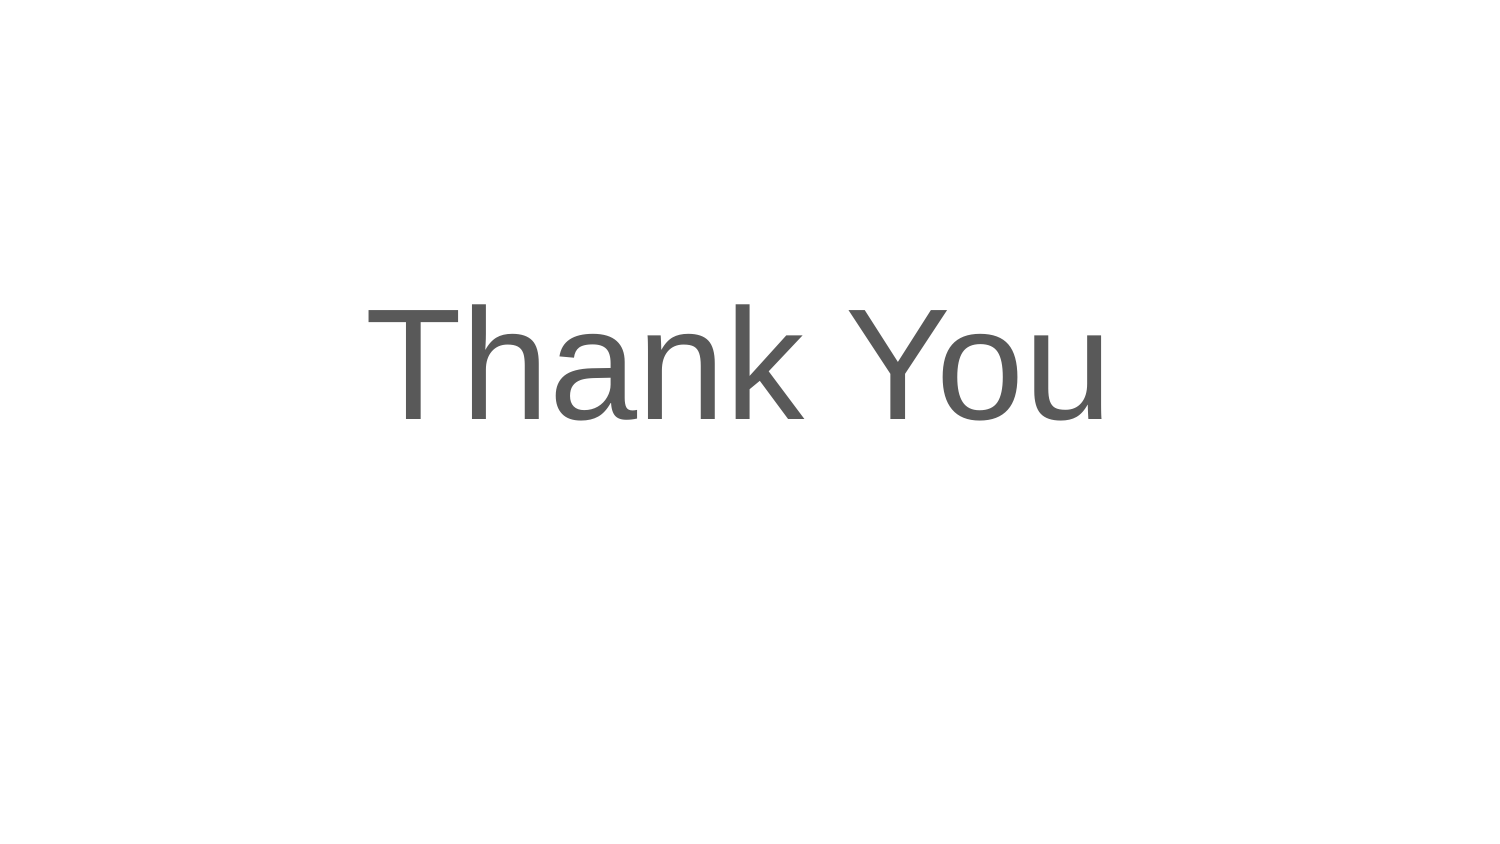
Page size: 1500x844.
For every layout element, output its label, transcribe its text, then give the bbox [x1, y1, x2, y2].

text_box Thank You [350, 246, 1150, 450]
